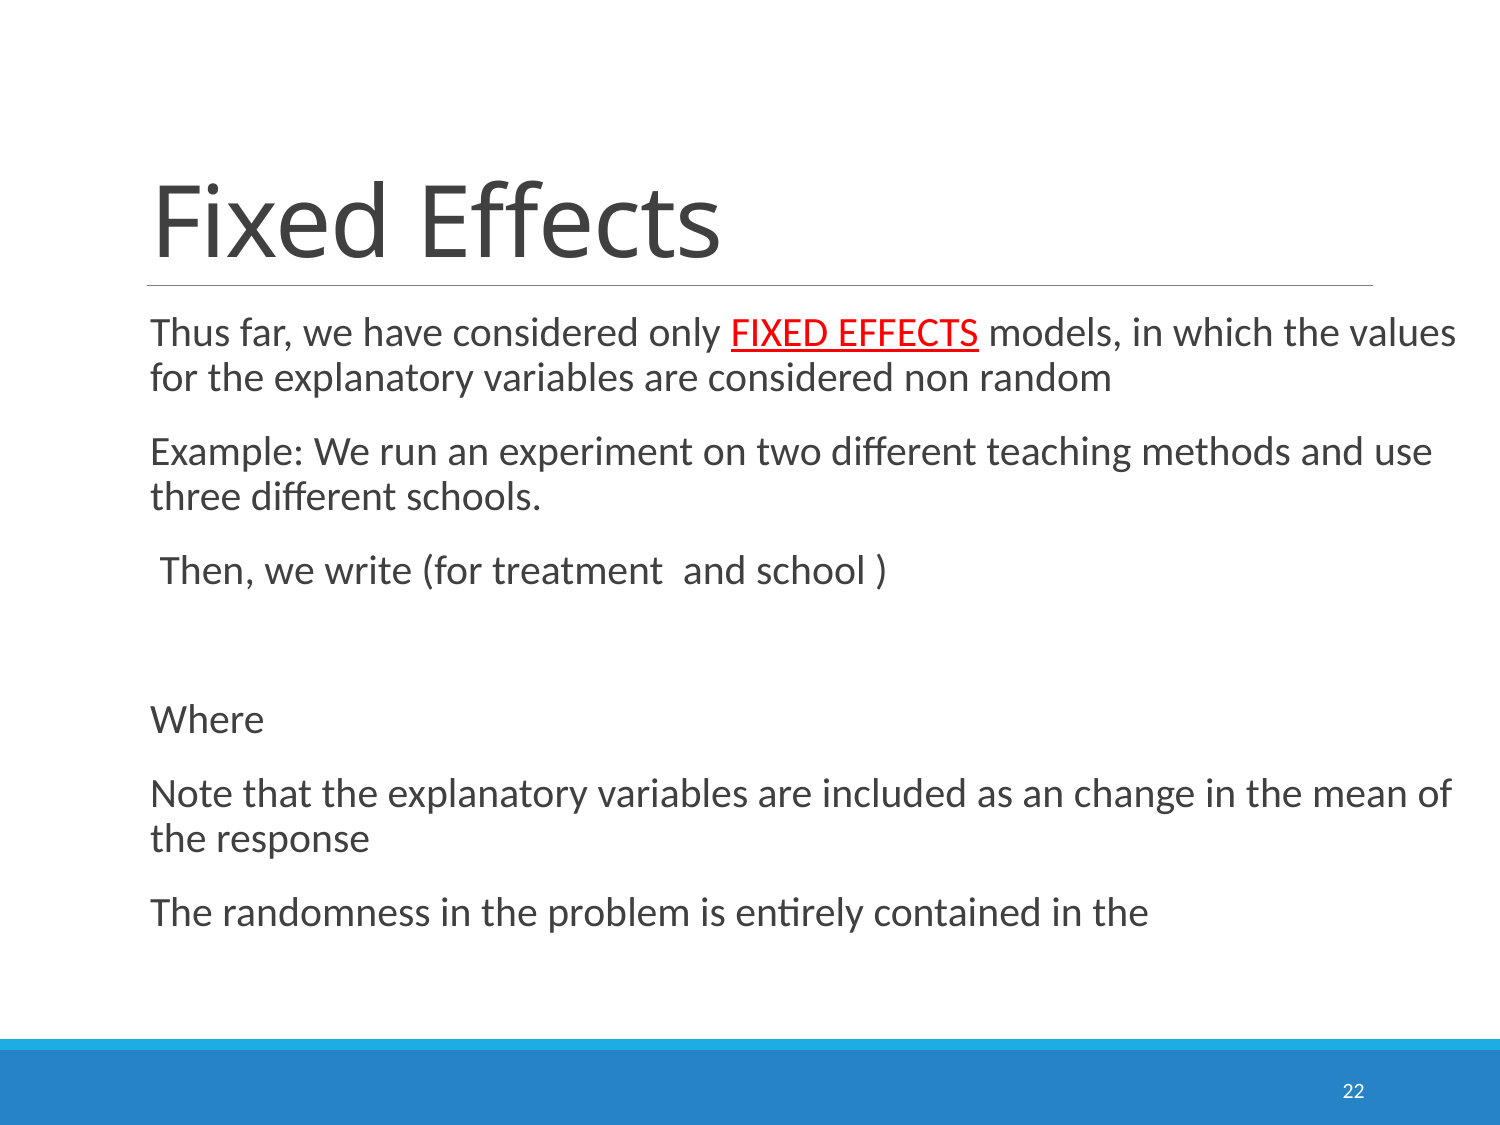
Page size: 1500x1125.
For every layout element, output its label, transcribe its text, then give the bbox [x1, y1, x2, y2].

slide_number 22 [1218, 1059, 1380, 1120]
title Fixed Effects [135, 47, 1373, 285]
